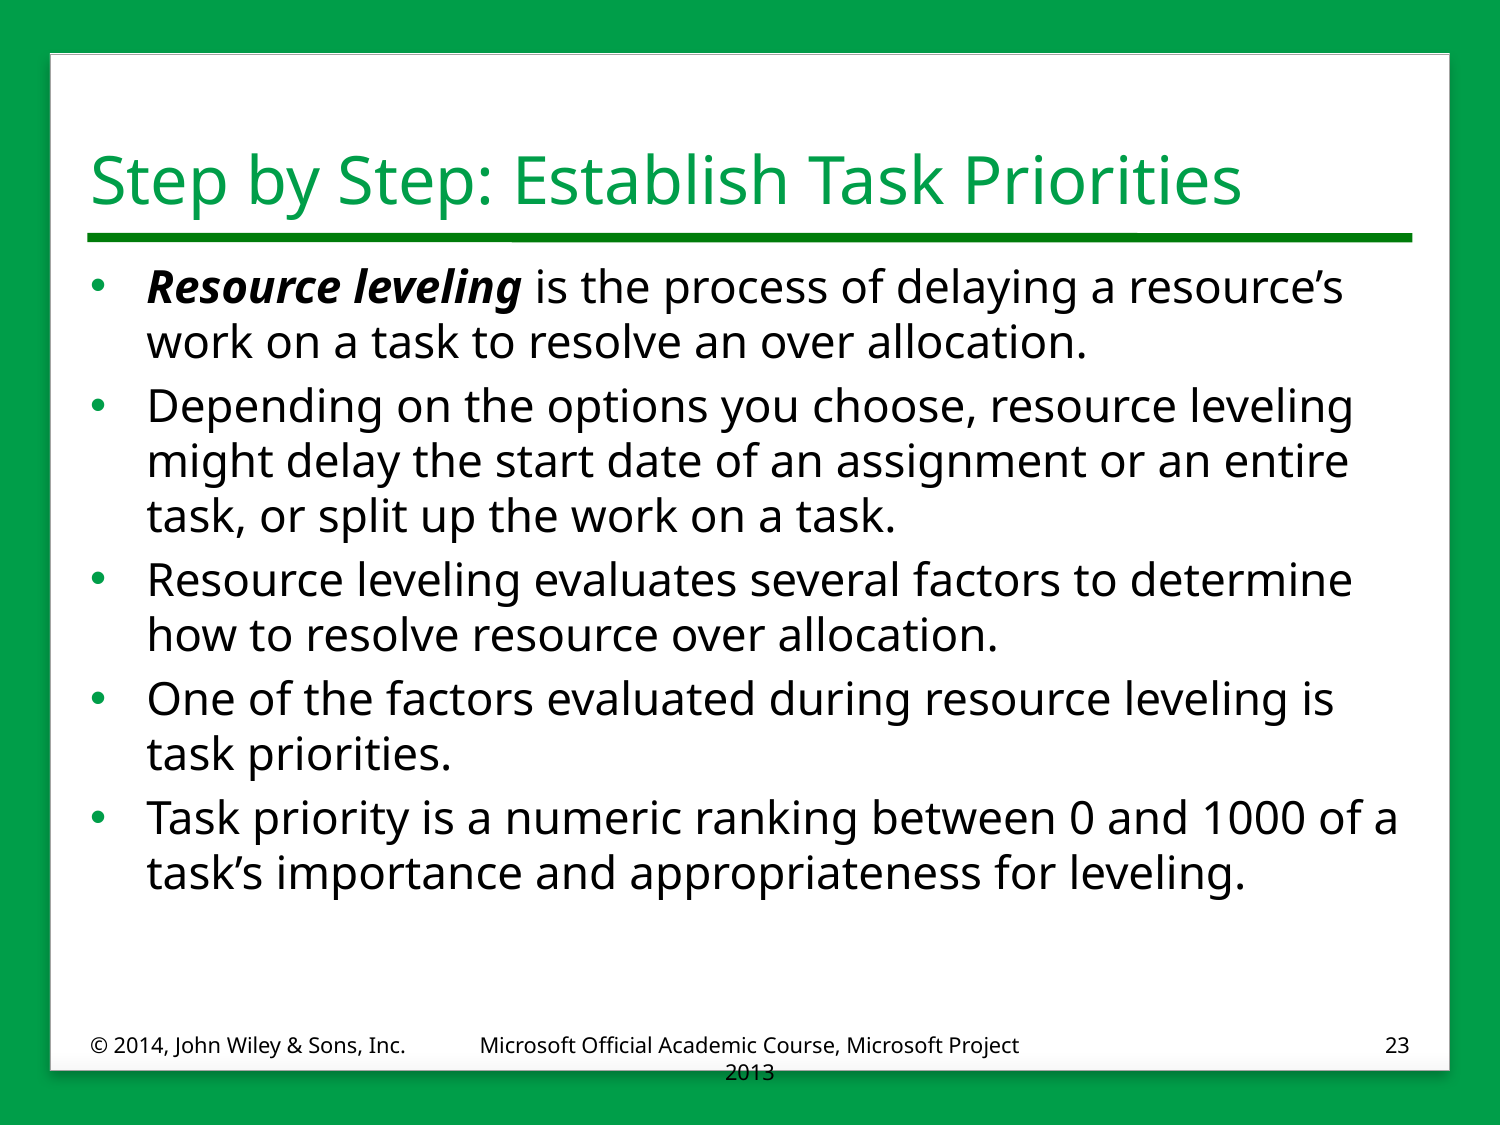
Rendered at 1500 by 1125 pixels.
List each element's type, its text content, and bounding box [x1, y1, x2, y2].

slide_number © 2014, John Wiley & Sons, Inc. [74, 1024, 426, 1103]
title Step by Step: Establish Task Priorities [74, 74, 1426, 226]
slide_number 23 [1074, 1024, 1426, 1103]
list Resource leveling is the process of delaying a resource’s work on a task to resolve an over allocation. Depending on the options you choose, resource leveling might delay the start date of an assignment or an entire task, or split up the work on a task. Resource leveling evaluates several factors to determine how to resolve resource over allocation. One of the factors evaluated during resource leveling is task priorities. Task priority is a numeric ranking between 0 and 1000 of a task’s importance and appropriateness for leveling. [75, 249, 1425, 1063]
footer Microsoft Official Academic Course, Microsoft Project 2013 [449, 1024, 1051, 1103]
